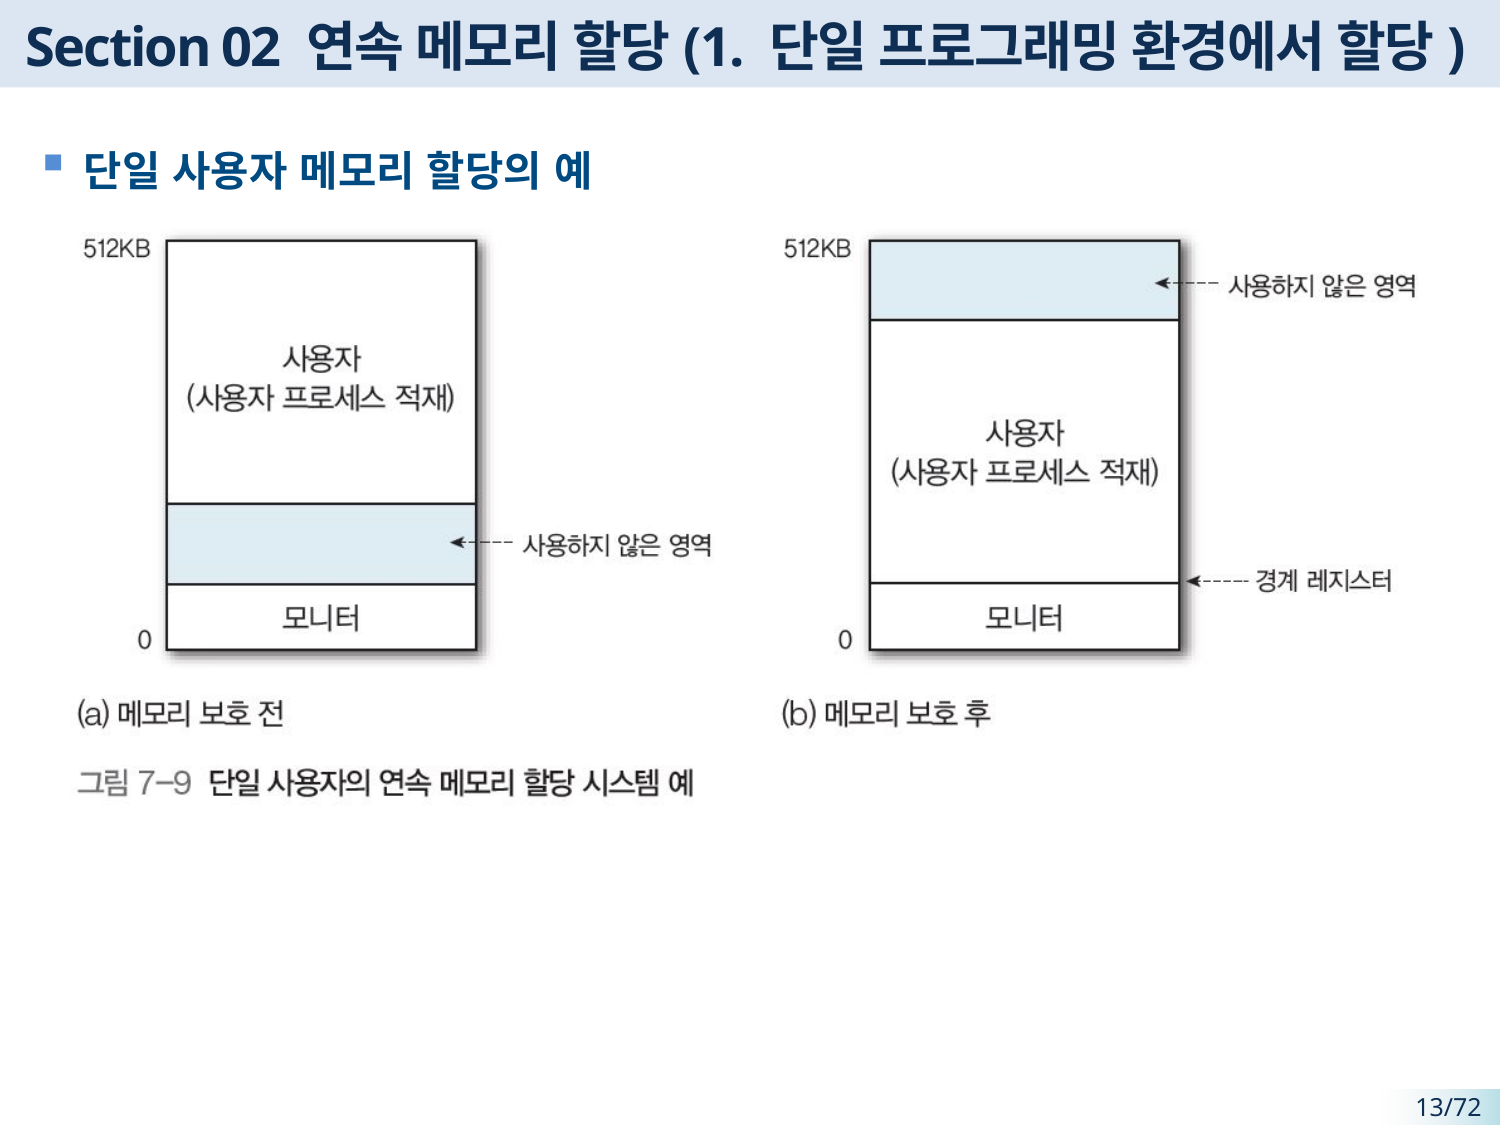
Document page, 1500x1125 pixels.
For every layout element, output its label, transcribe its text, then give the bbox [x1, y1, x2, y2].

picture [70, 222, 1427, 807]
list 단일 사용자 메모리 할당의 예 [10, 126, 1481, 1057]
title Section 02 연속 메모리 할당(1. 단일 프로그래밍 환경에서 할당) [10, 5, 1500, 84]
